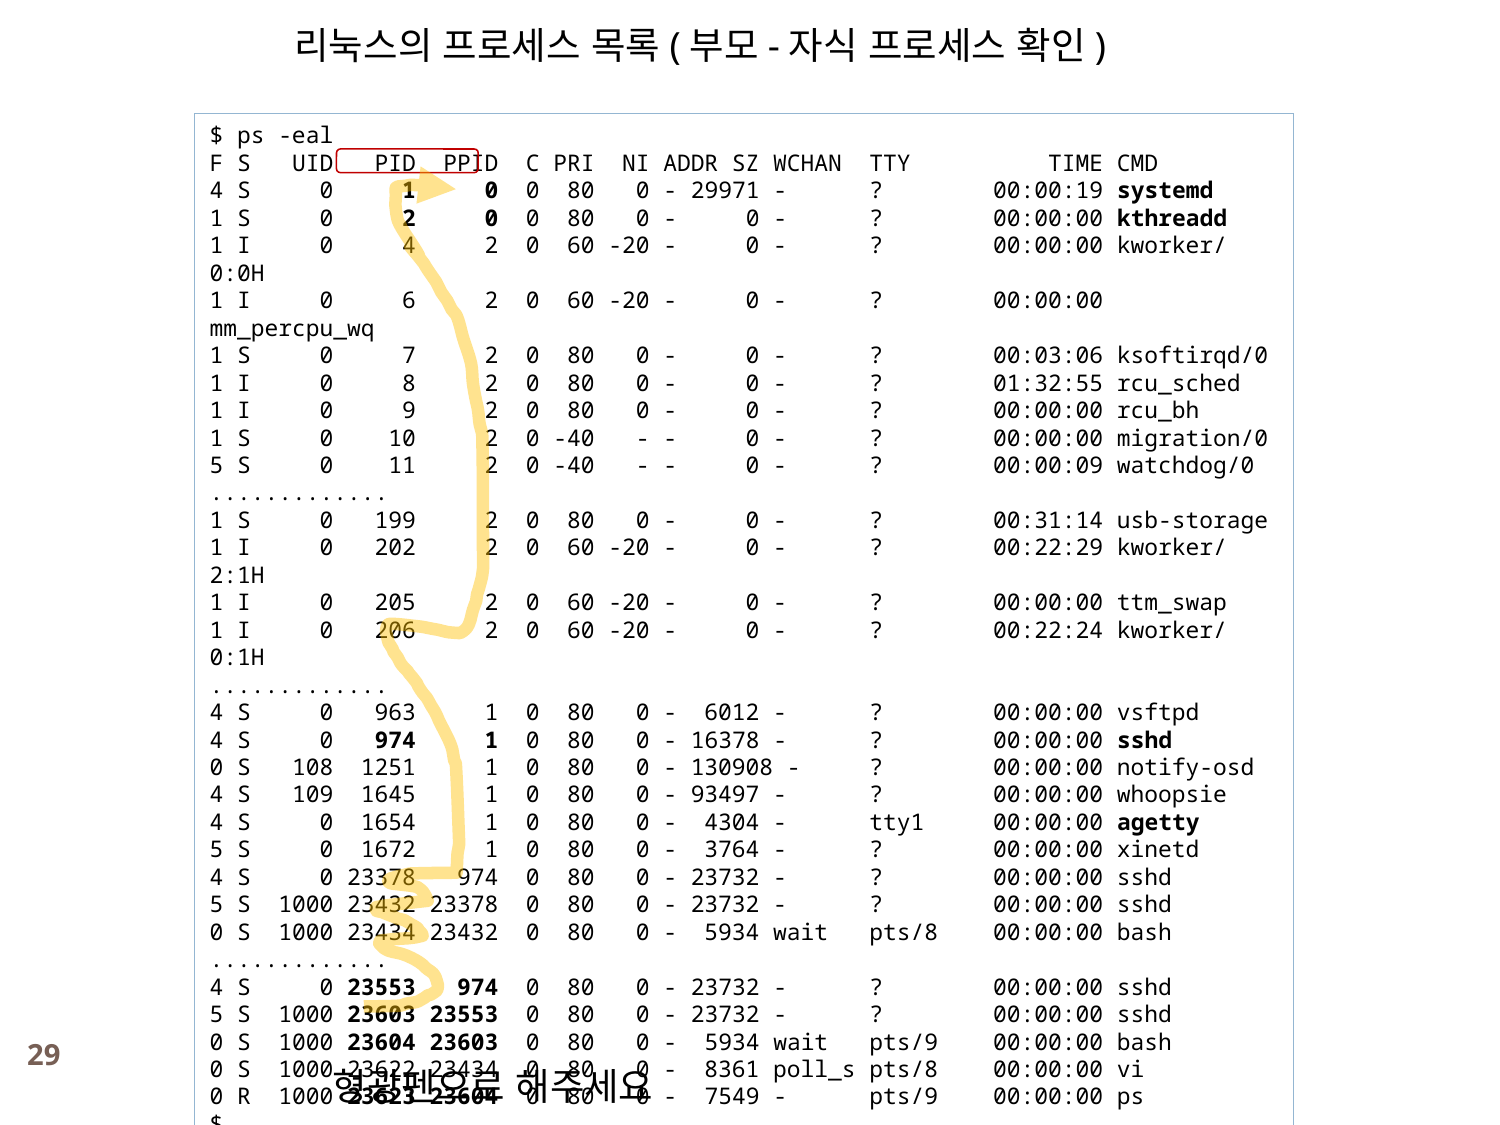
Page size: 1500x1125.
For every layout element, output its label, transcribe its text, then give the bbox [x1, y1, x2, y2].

text_box [363, 181, 485, 1009]
slide_number 29 [0, 1025, 88, 1088]
text_box 리눅스의 프로세스 목록(부모-자식 프로세스 확인) [279, 14, 1121, 75]
text_box $ ps -eal F S UID PID PPID C PRI NI ADDR SZ WCHAN TTY TIME CMD 4 S 0 1 0 0 80 0 - 29971 - ? 00:00:19 systemd 1 S 0 2 0 0 80 0 - 0 - ? 00:00:00 kthreadd 1 I 0 4 2 0 60 -20 - 0 - ? 00:00:00 kworker/0:0H 1 I 0 6 2 0 60 -20 - 0 - ? 00:00:00 mm_percpu_wq 1 S 0 7 2 0 80 0 - 0 - ? 00:03:06 ksoftirqd/0 1 I 0 8 2 0 80 0 - 0 - ? 01:32:55 rcu_sched 1 I 0 9 2 0 80 0 - 0 - ? 00:00:00 rcu_bh 1 S 0 10 2 0 -40 - - 0 - ? 00:00:00 migration/0 5 S 0 11 2 0 -40 - - 0 - ? 00:00:09 watchdog/0 ............. 1 S 0 199 2 0 80 0 - 0 - ? 00:31:14 usb-storage 1 I 0 202 2 0 60 -20 - 0 - ? 00:22:29 kworker/2:1H 1 I 0 205 2 0 60 -20 - 0 - ? 00:00:00 ttm_swap 1 I 0 206 2 0 60 -20 - 0 - ? 00:22:24 kworker/0:1H ............. 4 S 0 963 1 0 80 0 - 6012 - ? 00:00:00 vsftpd 4 S 0 974 1 0 80 0 - 16378 - ? 00:00:00 sshd 0 S 108 1251 1 0 80 0 - 130908 - ? 00:00:00 notify-osd 4 S 109 1645 1 0 80 0 - 93497 - ? 00:00:00 whoopsie 4 S 0 1654 1 0 80 0 - 4304 - tty1 00:00:00 agetty 5 S 0 1672 1 0 80 0 - 3764 - ? 00:00:00 xinetd 4 S 0 23378 974 0 80 0 - 23732 - ? 00:00:00 sshd 5 S 1000 23432 23378 0 80 0 - 23732 - ? 00:00:00 sshd 0 S 1000 23434 23432 0 80 0 - 5934 wait pts/8 00:00:00 bash ............. 4 S 0 23553 974 0 80 0 - 23732 - ? 00:00:00 sshd 5 S 1000 23603 23553 0 80 0 - 23732 - ? 00:00:00 sshd 0 S 1000 23604 23603 0 80 0 - 5934 wait pts/9 00:00:00 bash 0 S 1000 23622 23434 0 80 0 - 8361 poll_s pts/8 00:00:00 vi 0 R 1000 23623 23604 0 80 0 - 7549 - pts/9 00:00:00 ps $ [194, 113, 1294, 1125]
text_box 형광펜으로 해주세요 [317, 1055, 669, 1116]
text_box [334, 147, 480, 175]
